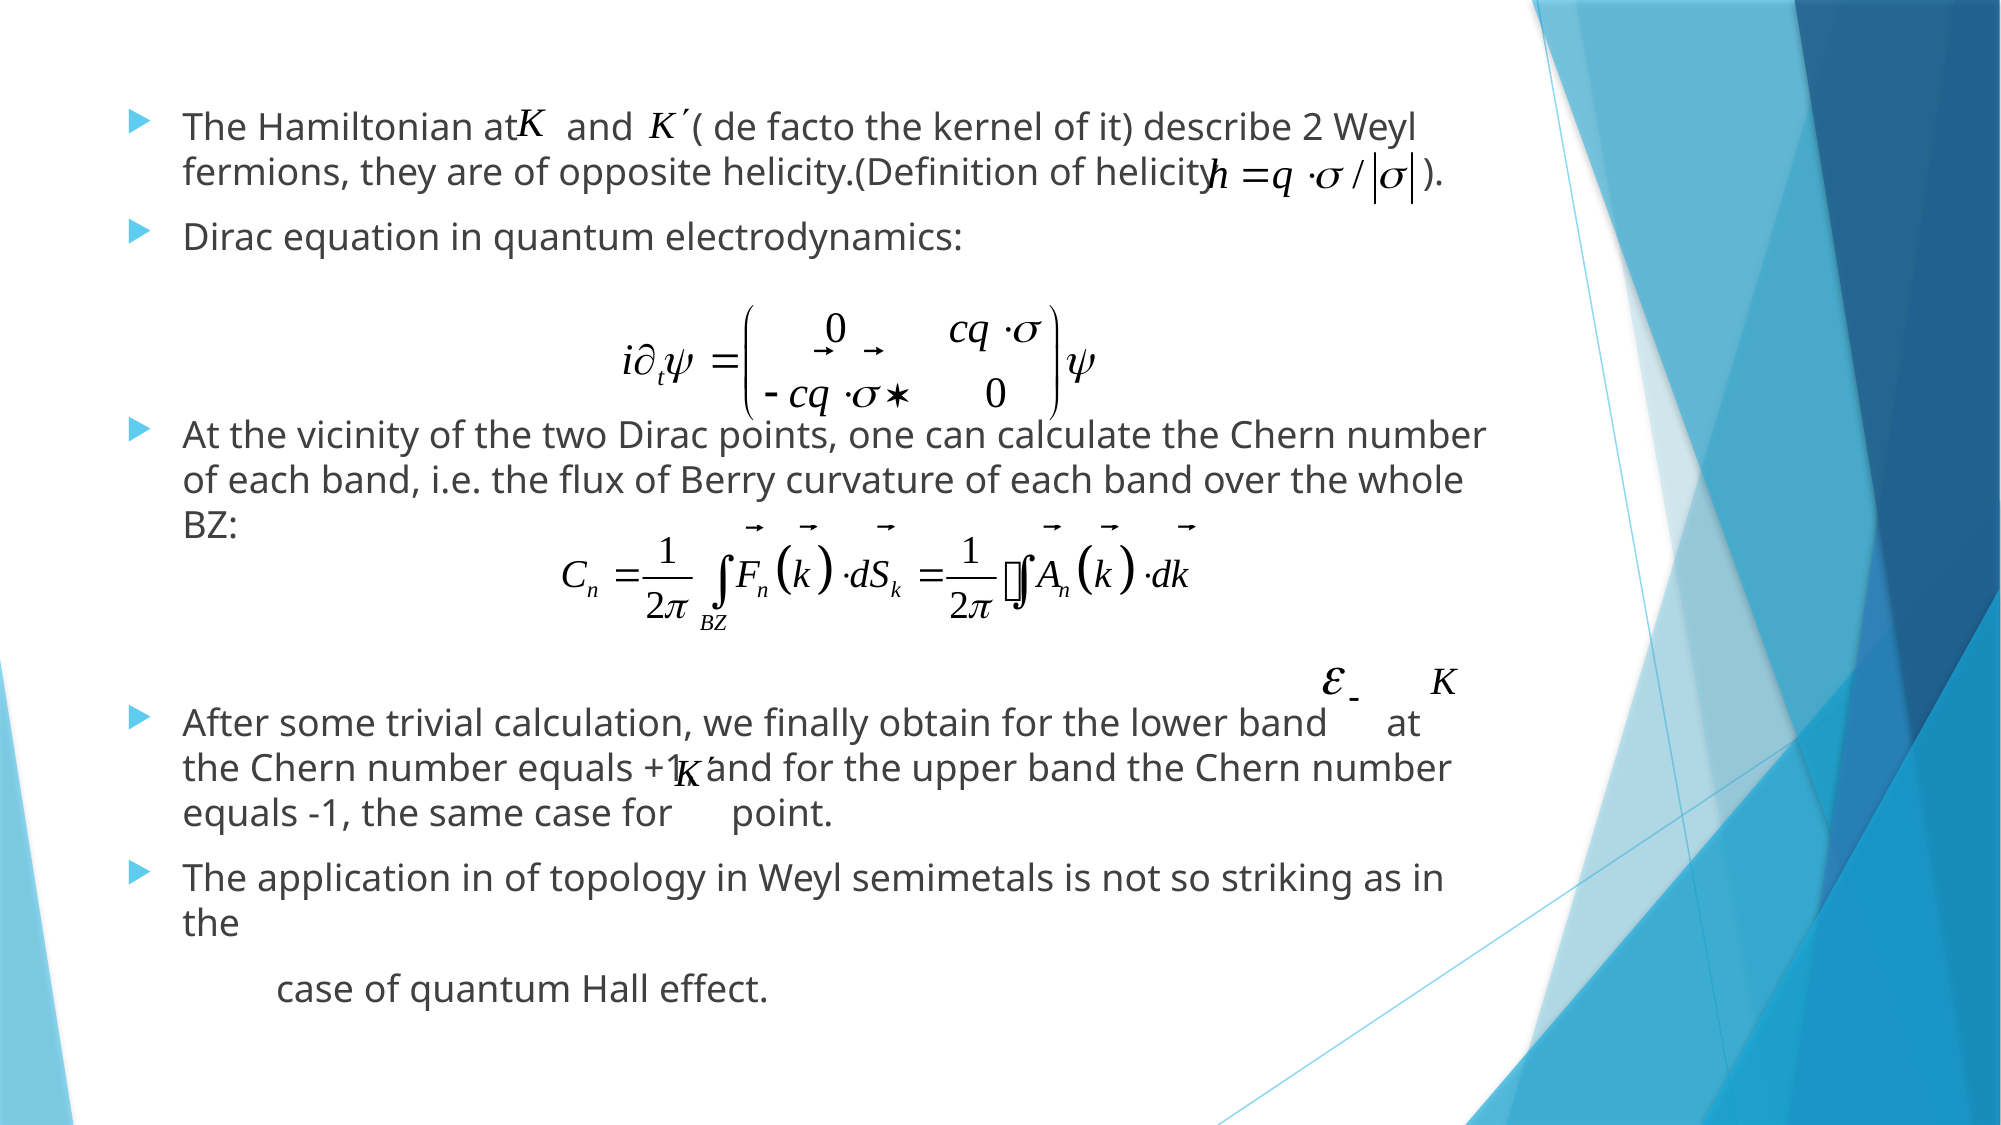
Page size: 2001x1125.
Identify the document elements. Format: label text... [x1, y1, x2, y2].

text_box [667, 751, 720, 794]
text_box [1423, 658, 1466, 702]
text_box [555, 524, 1202, 638]
list The Hamiltonian at and ( de facto the kernel of it) describe 2 Weyl fermions, they are of opposite helicity.(Definition of helicity ). Dirac equation in quantum electrodynamics: At the vicinity of the two Dirac points, one can calculate the Chern number of each band, i.e. the flux of Berry curvature of each band over the whole BZ: After some trivial calculation, we finally obtain for the lower band at the Chern number equals +1, and for the upper band the Chern number equals -1, the same case for point. The application in of topology in Weyl semimetals is not so striking as in the case of quantum Hall effect. [111, 95, 1522, 992]
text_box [641, 103, 694, 146]
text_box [509, 98, 554, 144]
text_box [1312, 636, 1381, 724]
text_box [615, 297, 1108, 430]
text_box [1200, 142, 1425, 214]
